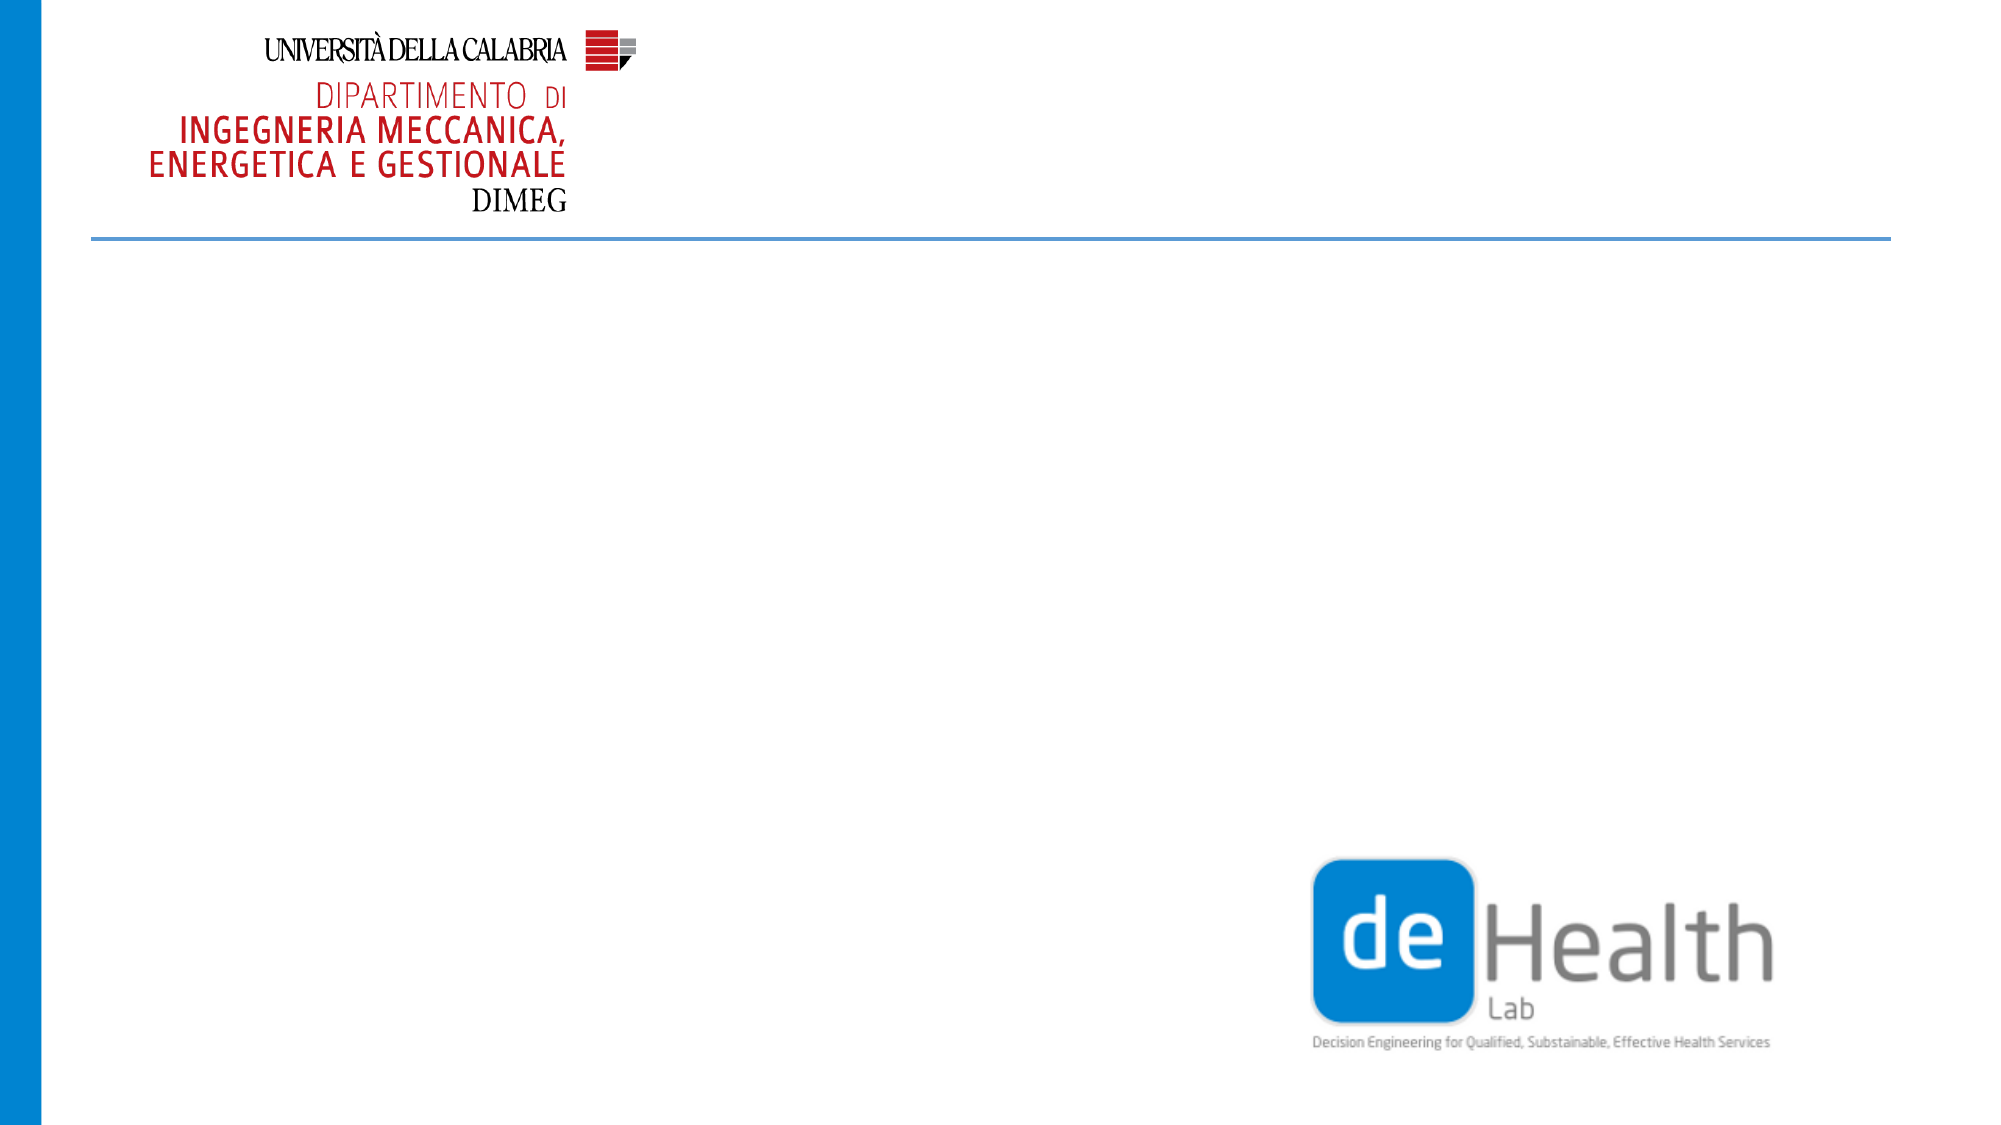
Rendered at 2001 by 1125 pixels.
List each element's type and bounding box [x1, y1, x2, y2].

picture [114, 18, 643, 241]
picture [1309, 853, 1775, 1054]
